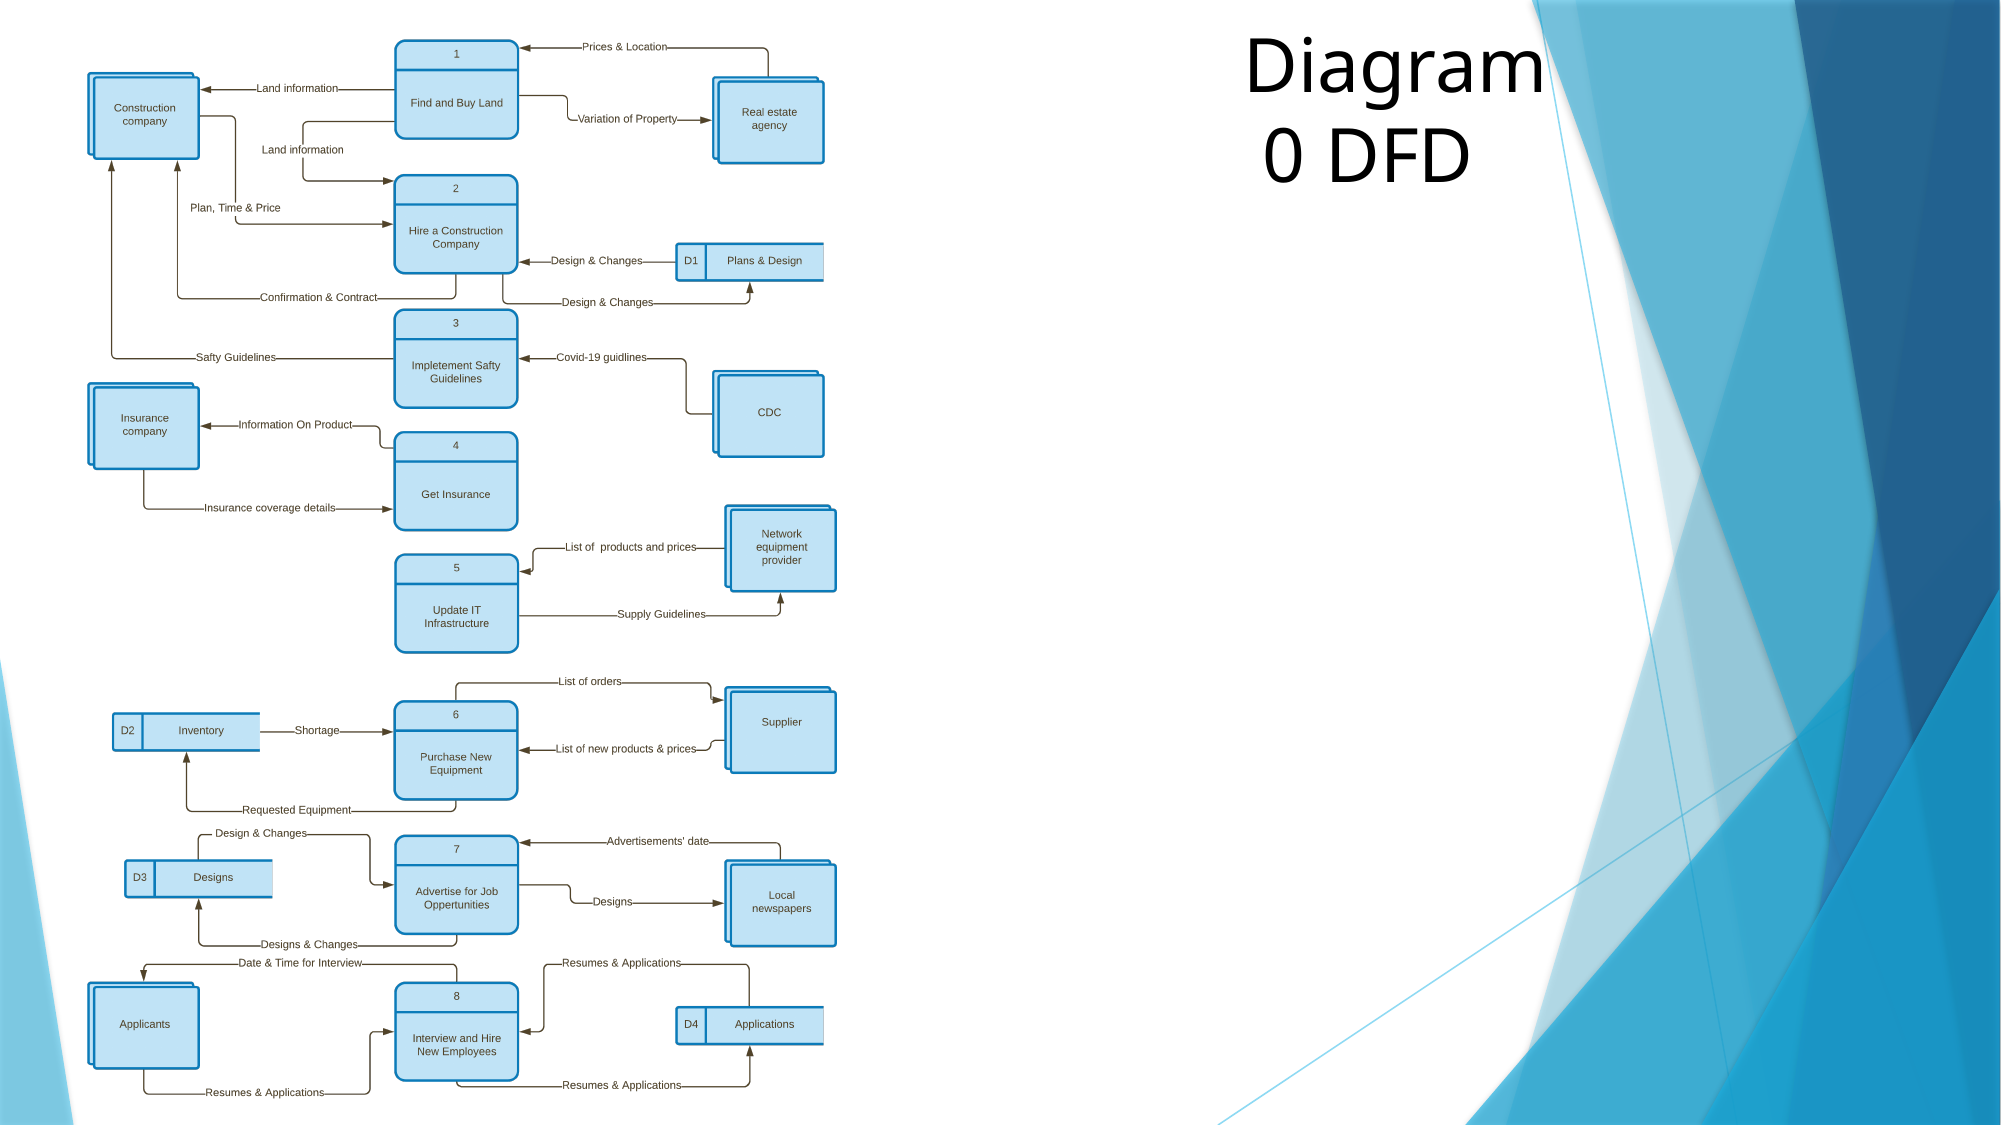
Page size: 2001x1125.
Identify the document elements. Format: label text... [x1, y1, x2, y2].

text_box Diagram 0 DFD [1228, 9, 1648, 205]
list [64, 16, 860, 1125]
